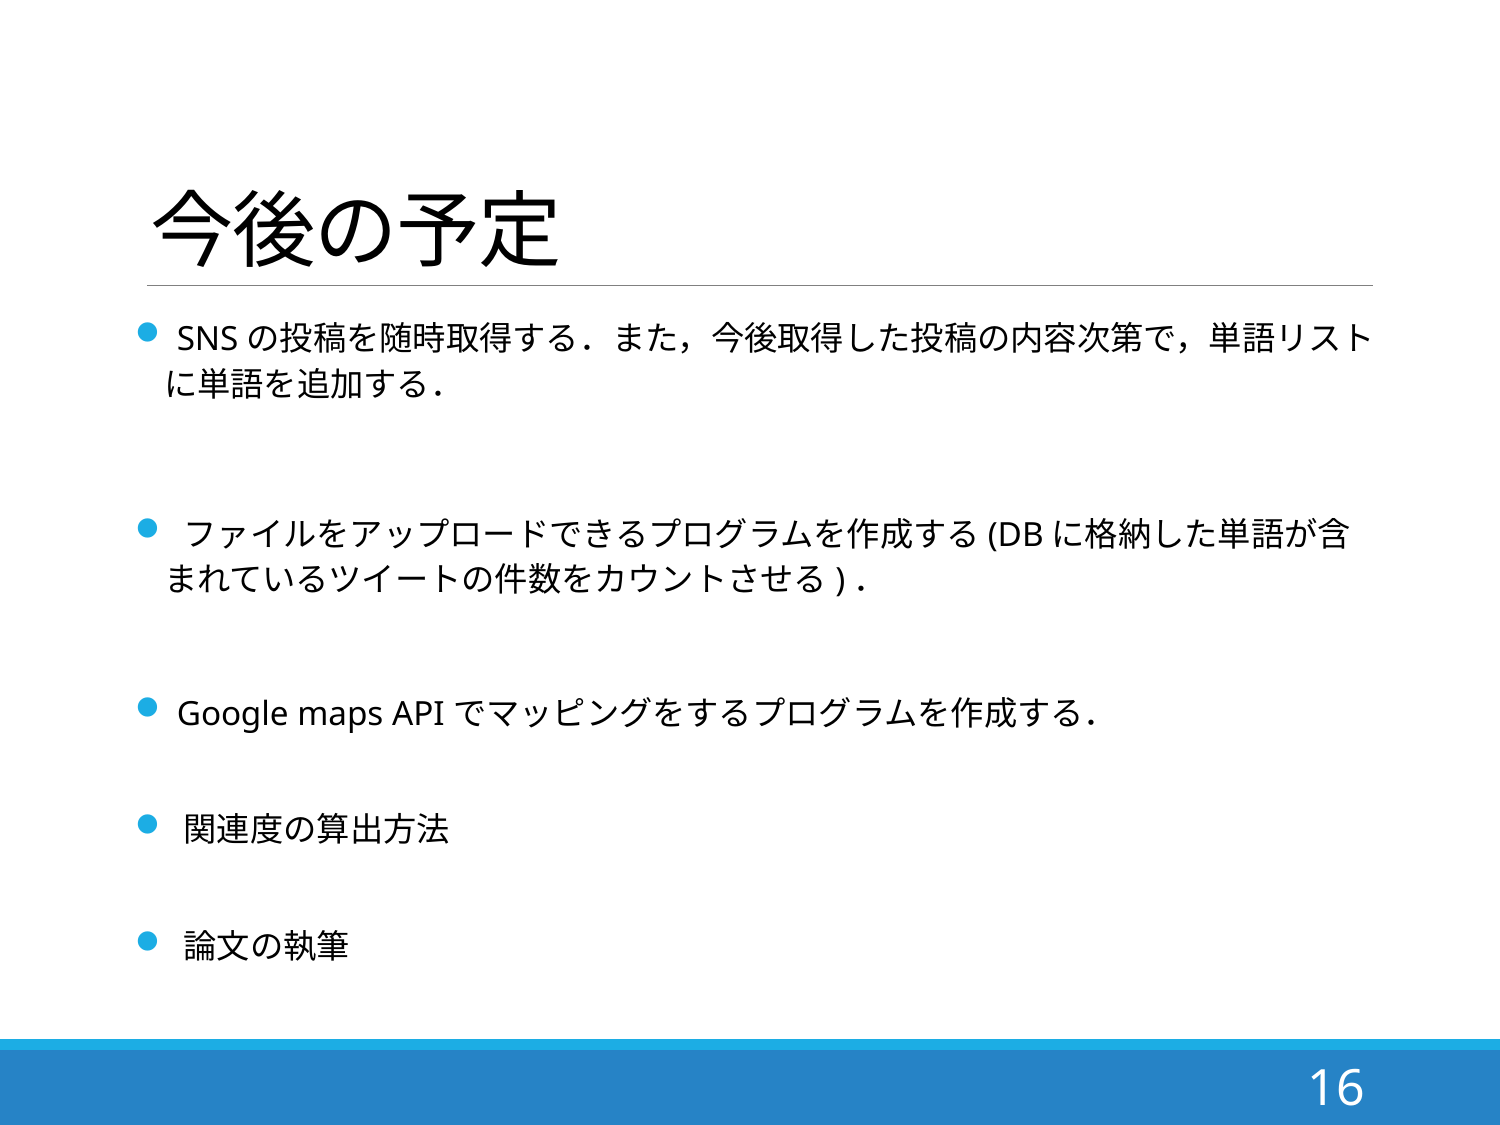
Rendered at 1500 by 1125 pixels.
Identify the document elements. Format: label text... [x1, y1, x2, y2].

slide_number 16 [1218, 1059, 1380, 1120]
title 今後の予定 [135, 146, 1373, 285]
list SNSの投稿を随時取得する．また，今後取得した投稿の内容次第で，単語リストに単語を追加する． ファイルをアップロードできるプログラムを作成する(DBに格納した単語が含まれているツイートの件数をカウントさせる)． Google maps APIでマッピングをするプログラムを作成する． 関連度の算出方法 論文の執筆 [135, 303, 1380, 1015]
